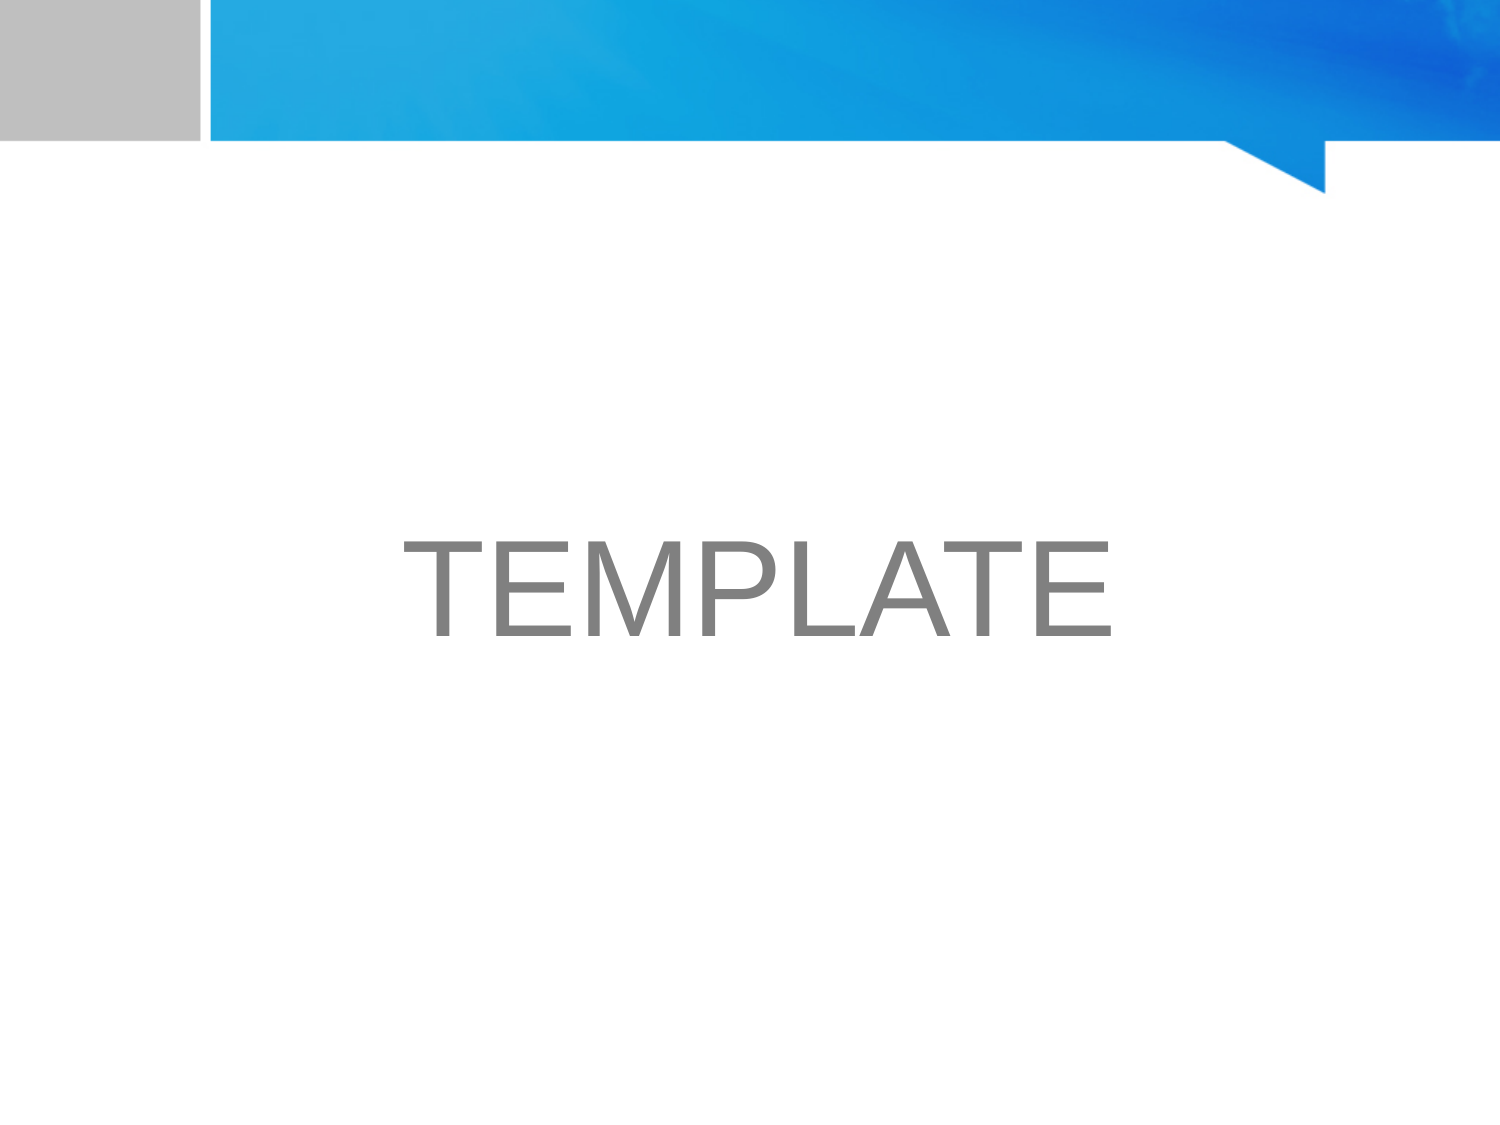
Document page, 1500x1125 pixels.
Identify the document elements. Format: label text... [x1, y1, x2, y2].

picture [0, 0, 1500, 1125]
text_box TEMPLATE [100, 491, 1419, 672]
